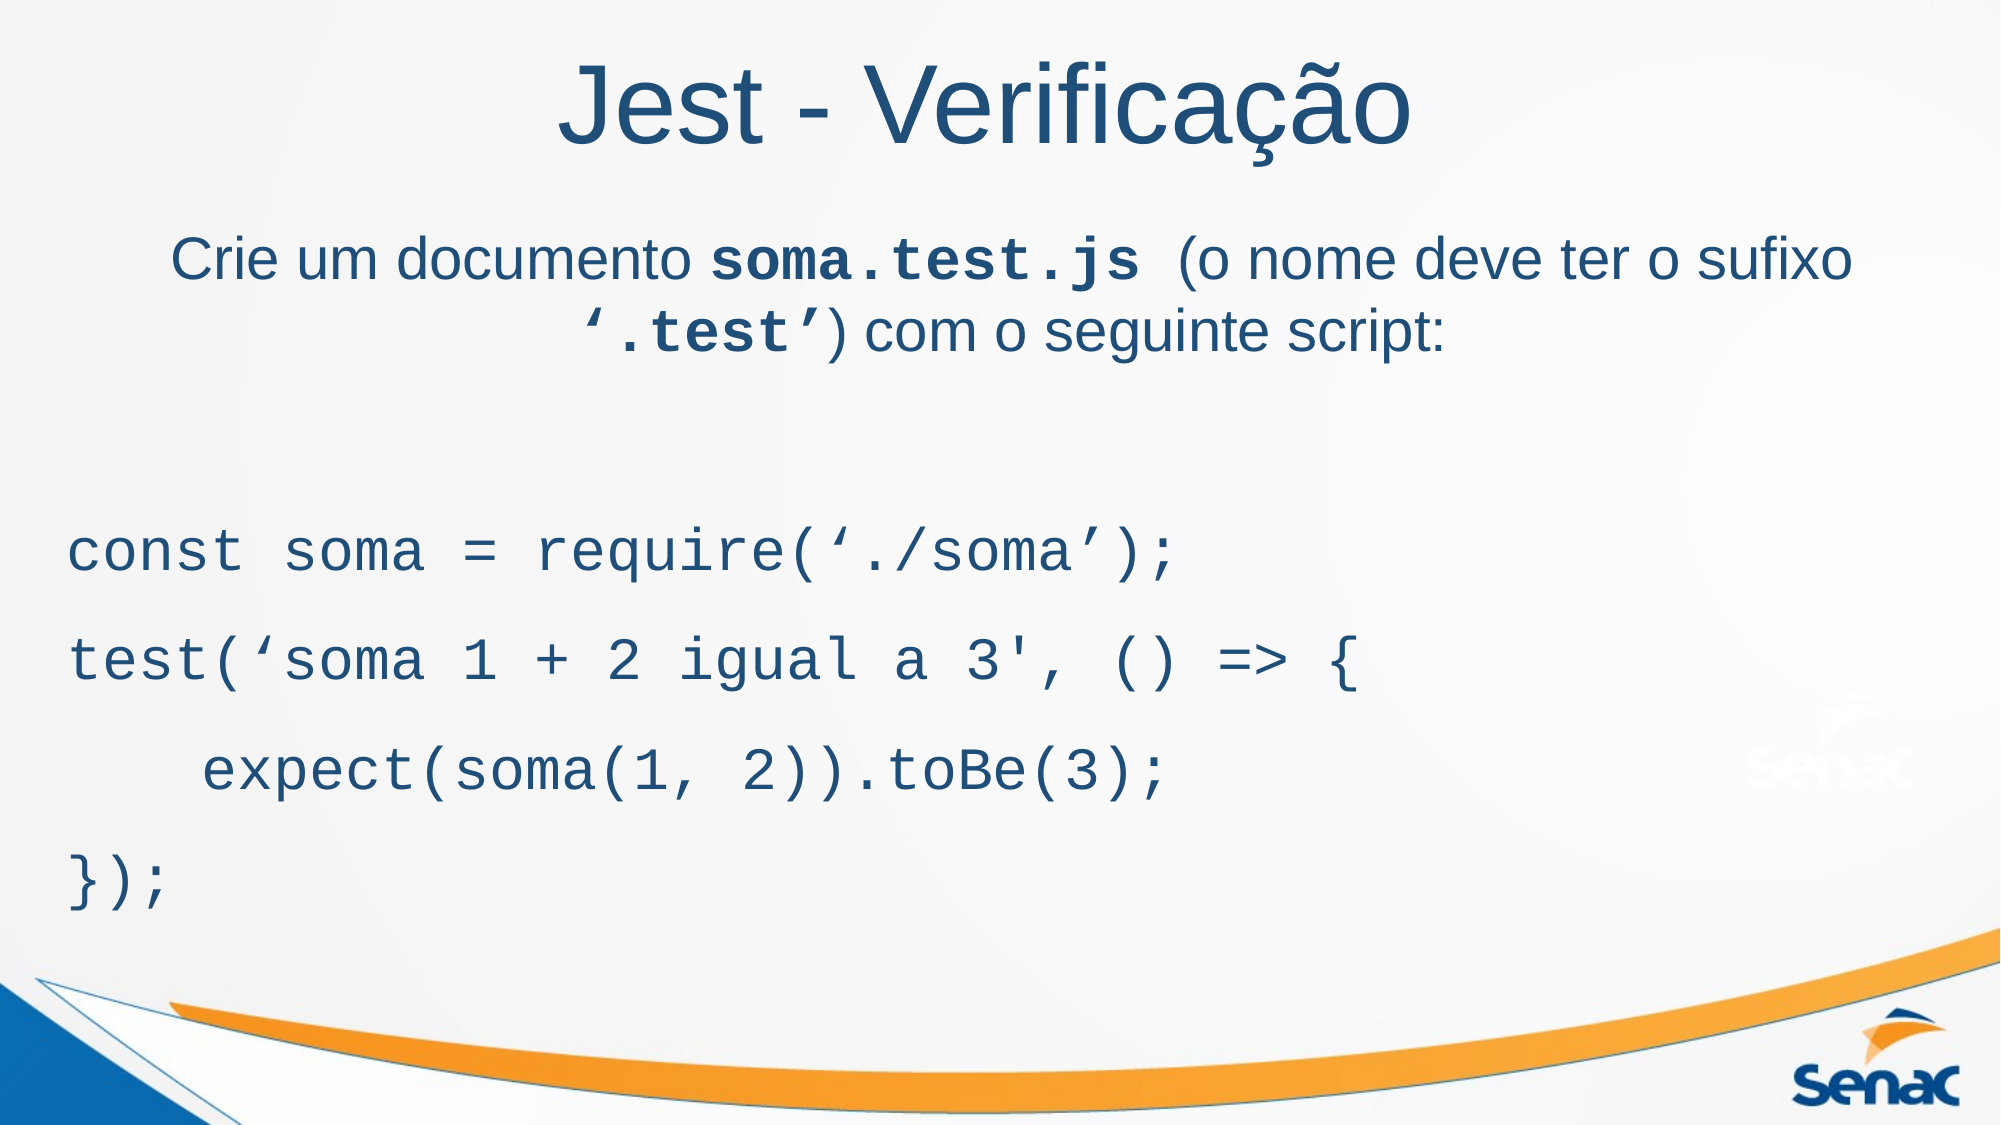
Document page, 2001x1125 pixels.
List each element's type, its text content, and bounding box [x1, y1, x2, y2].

text_box Crie um documento soma.test.js (o nome deve ter o sufixo ‘.test’) com o seguinte script: const soma = require(‘./soma’); test(‘soma 1 + 2 igual a 3', () => { expect(soma(1, 2)).toBe(3); }); [52, 211, 1973, 926]
picture [0, 0, 2001, 1125]
text_box Jest - Verificação [0, 36, 1973, 178]
